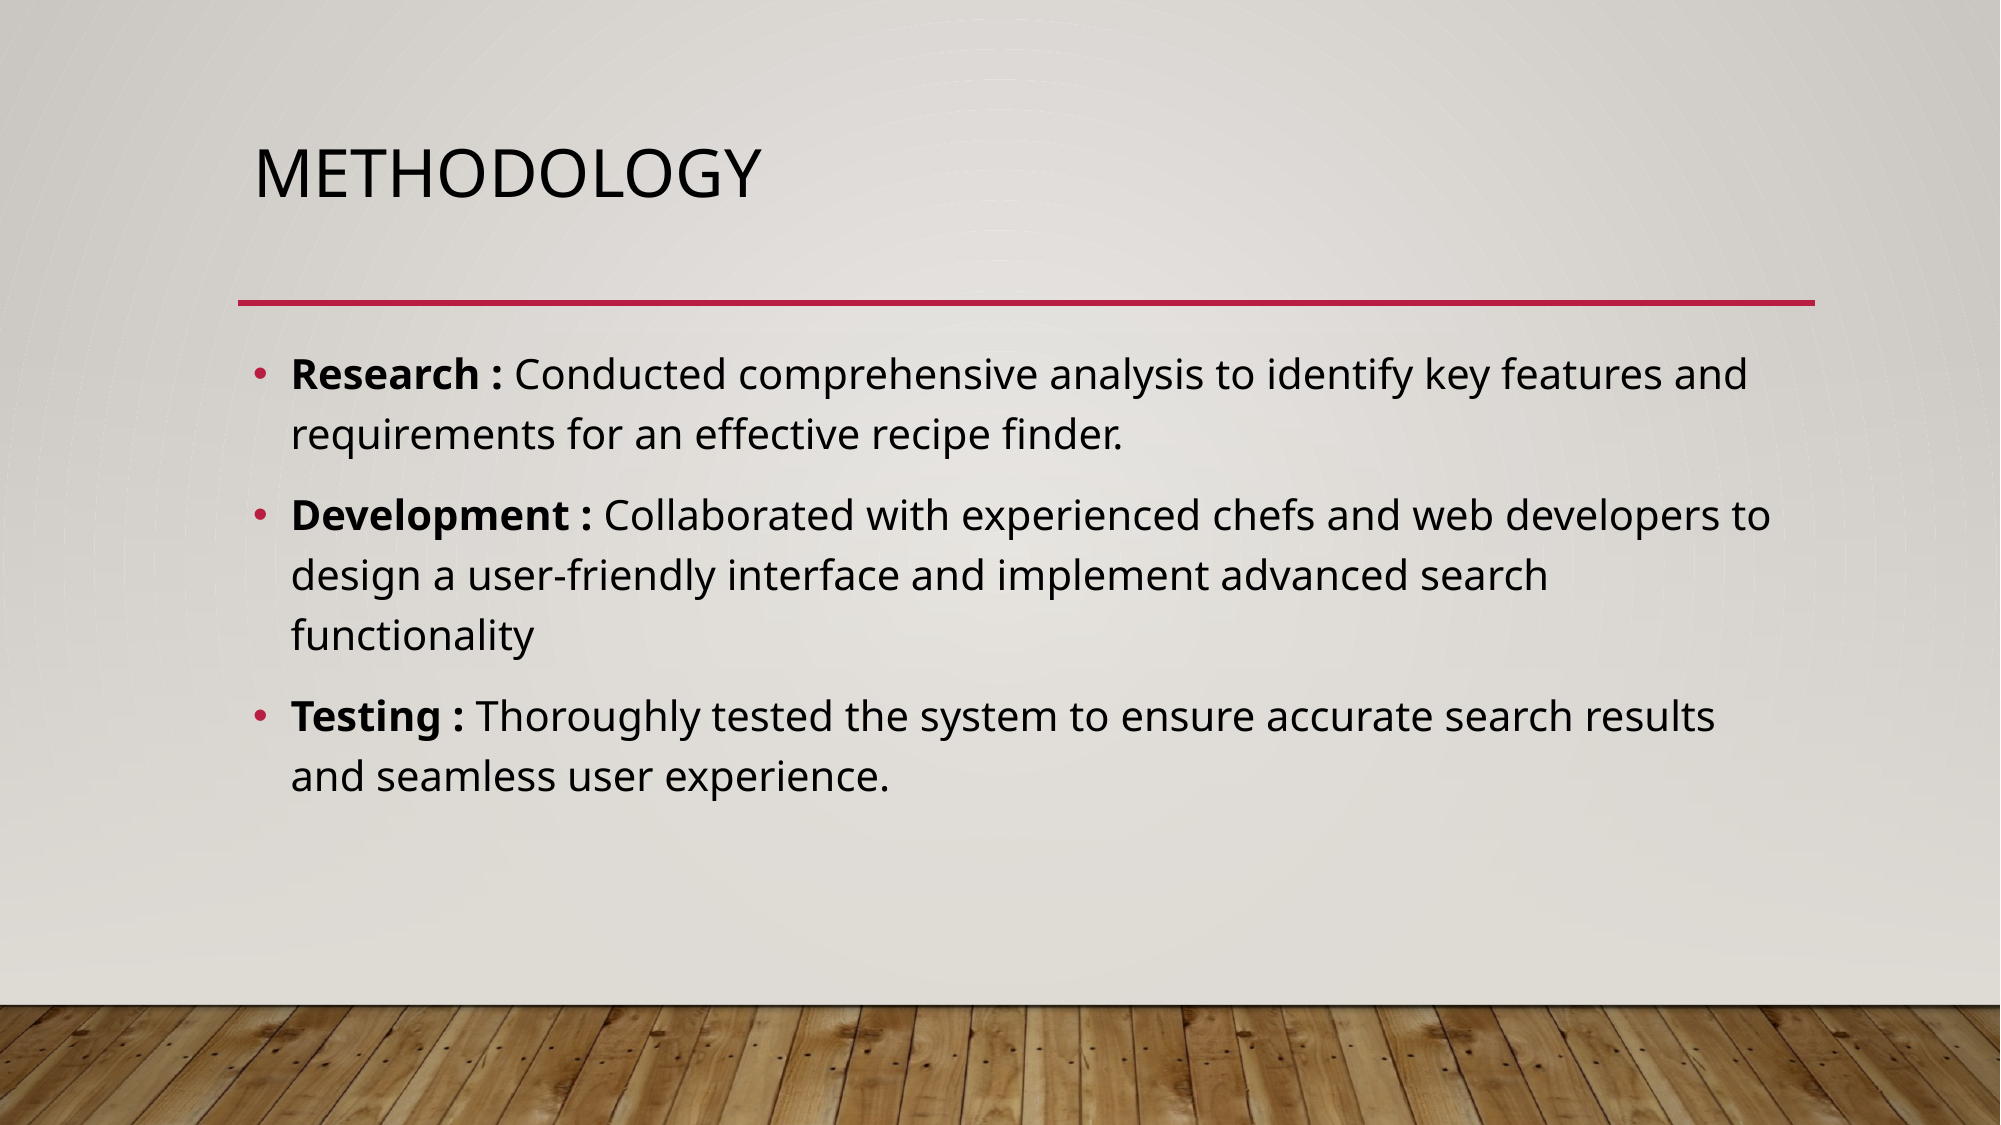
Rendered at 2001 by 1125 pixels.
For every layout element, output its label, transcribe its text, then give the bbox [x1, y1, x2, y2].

picture [0, 1005, 2000, 1125]
list Research : Conducted comprehensive analysis to identify key features and requirements for an effective recipe finder. Development : Collaborated with experienced chefs and web developers to design a user-friendly interface and implement advanced search functionality Testing : Thoroughly tested the system to ensure accurate search results and seamless user experience. [238, 330, 1814, 897]
title methodology [238, 131, 1814, 305]
